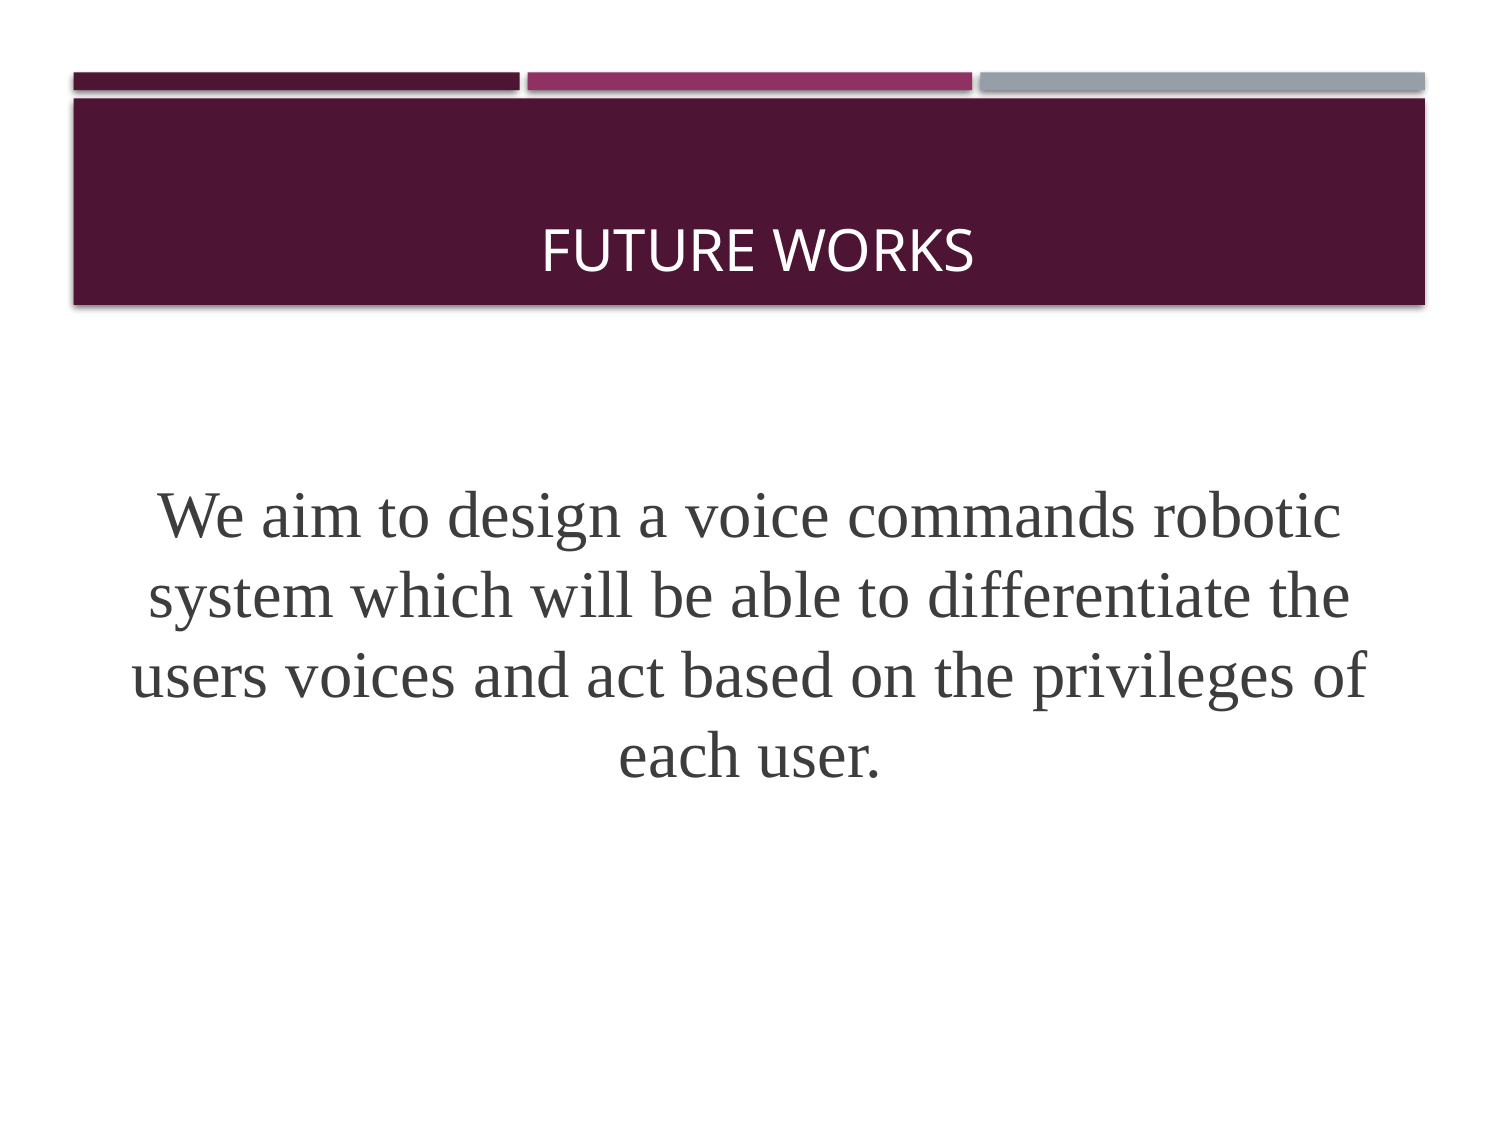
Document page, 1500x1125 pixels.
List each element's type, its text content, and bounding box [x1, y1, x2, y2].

title Future works [95, 112, 1406, 291]
list We aim to design a voice commands robotic system which will be able to differentiate the users voices and act based on the privileges of each user. [95, 365, 1406, 962]
